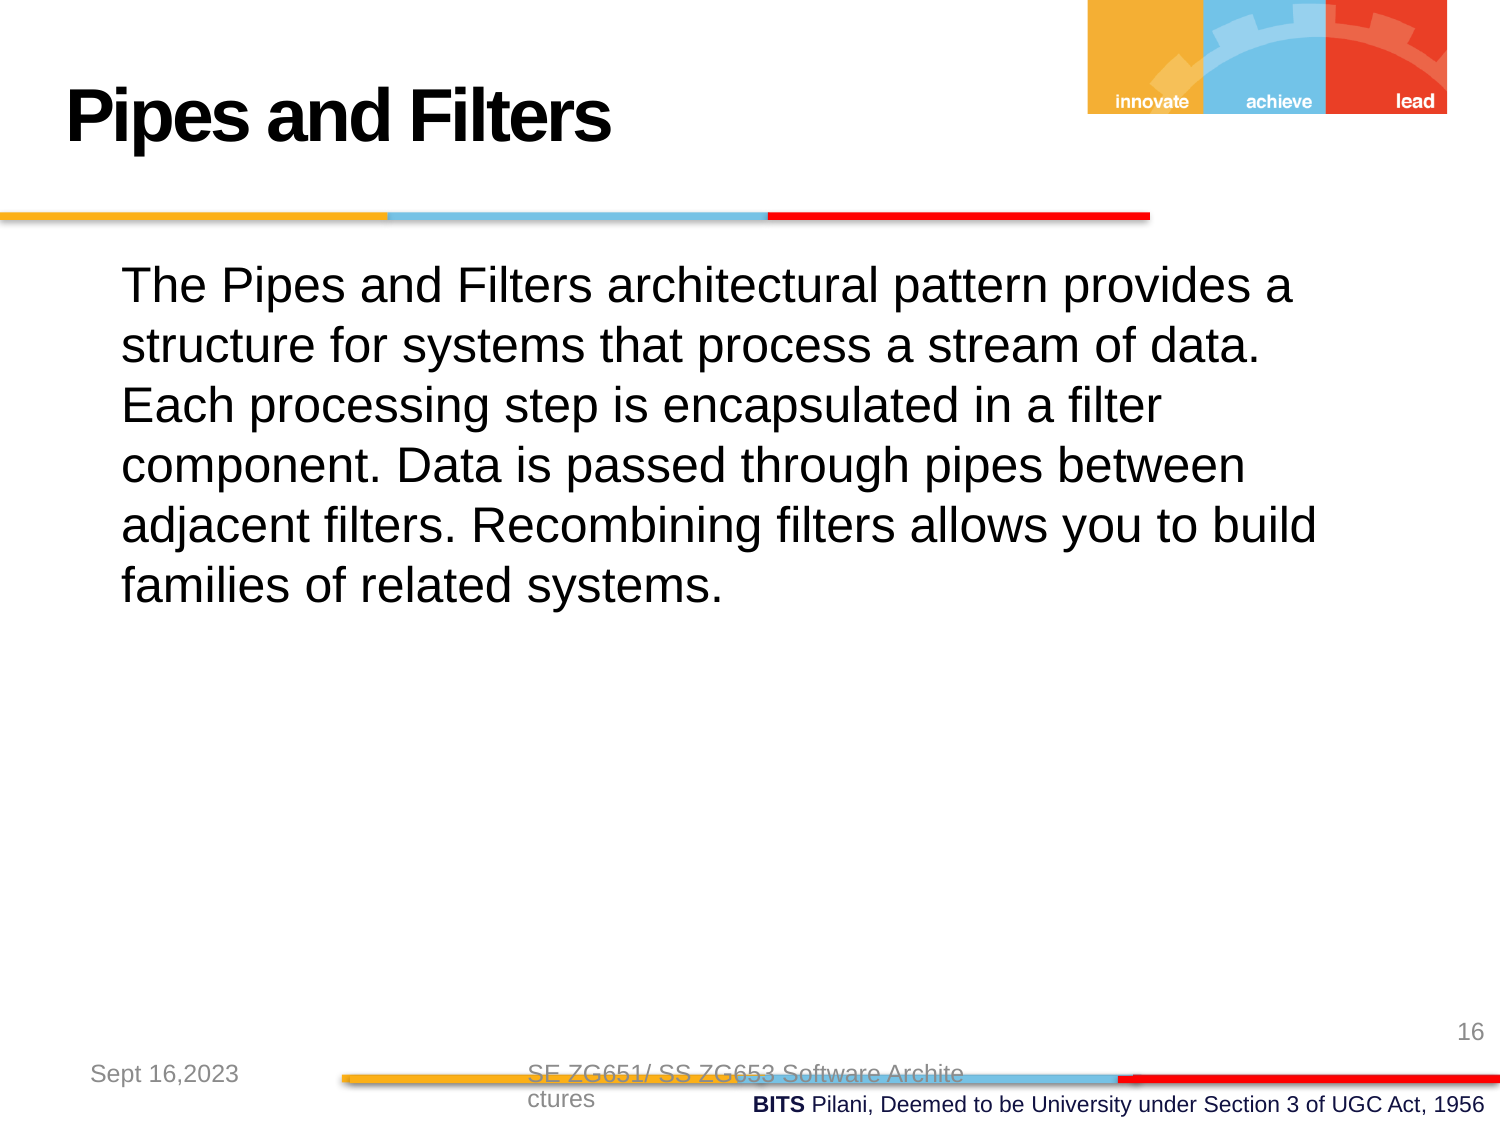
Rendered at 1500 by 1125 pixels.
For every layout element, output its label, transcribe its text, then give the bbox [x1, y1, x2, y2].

list Pipes and Filters [50, 24, 1088, 213]
footer SE ZG651/ SS ZG653 Software Architectures [512, 1042, 988, 1103]
list The Pipes and Filters architectural pattern provides a structure for systems that process a stream of data. Each processing step is encapsulated in a filter component. Data is passed through pipes between adjacent filters. Recombining filters allows you to build families of related systems. [50, 245, 1400, 988]
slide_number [75, 1042, 425, 1103]
slide_number 16 [1149, 1000, 1500, 1061]
picture [1087, 0, 1448, 114]
